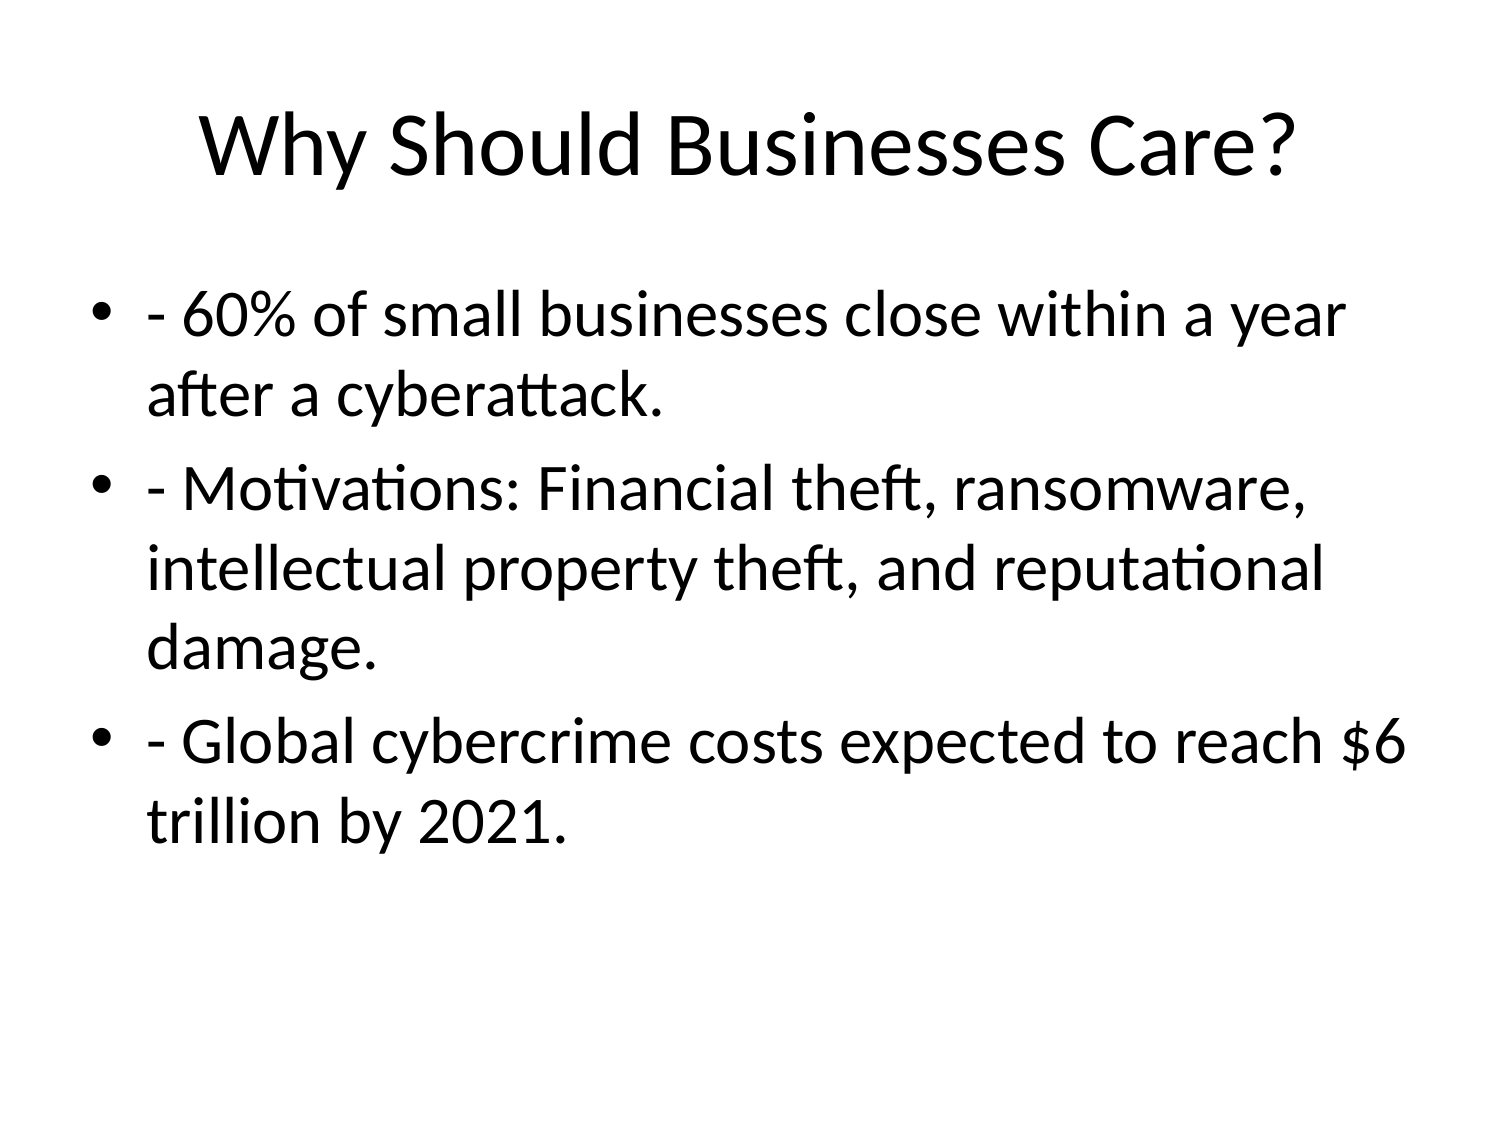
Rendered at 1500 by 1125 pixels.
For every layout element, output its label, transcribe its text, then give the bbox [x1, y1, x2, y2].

list - 60% of small businesses close within a year after a cyberattack. - Motivations: Financial theft, ransomware, intellectual property theft, and reputational damage. - Global cybercrime costs expected to reach $6 trillion by 2021. [75, 262, 1425, 1005]
title Why Should Businesses Care? [75, 45, 1425, 233]
